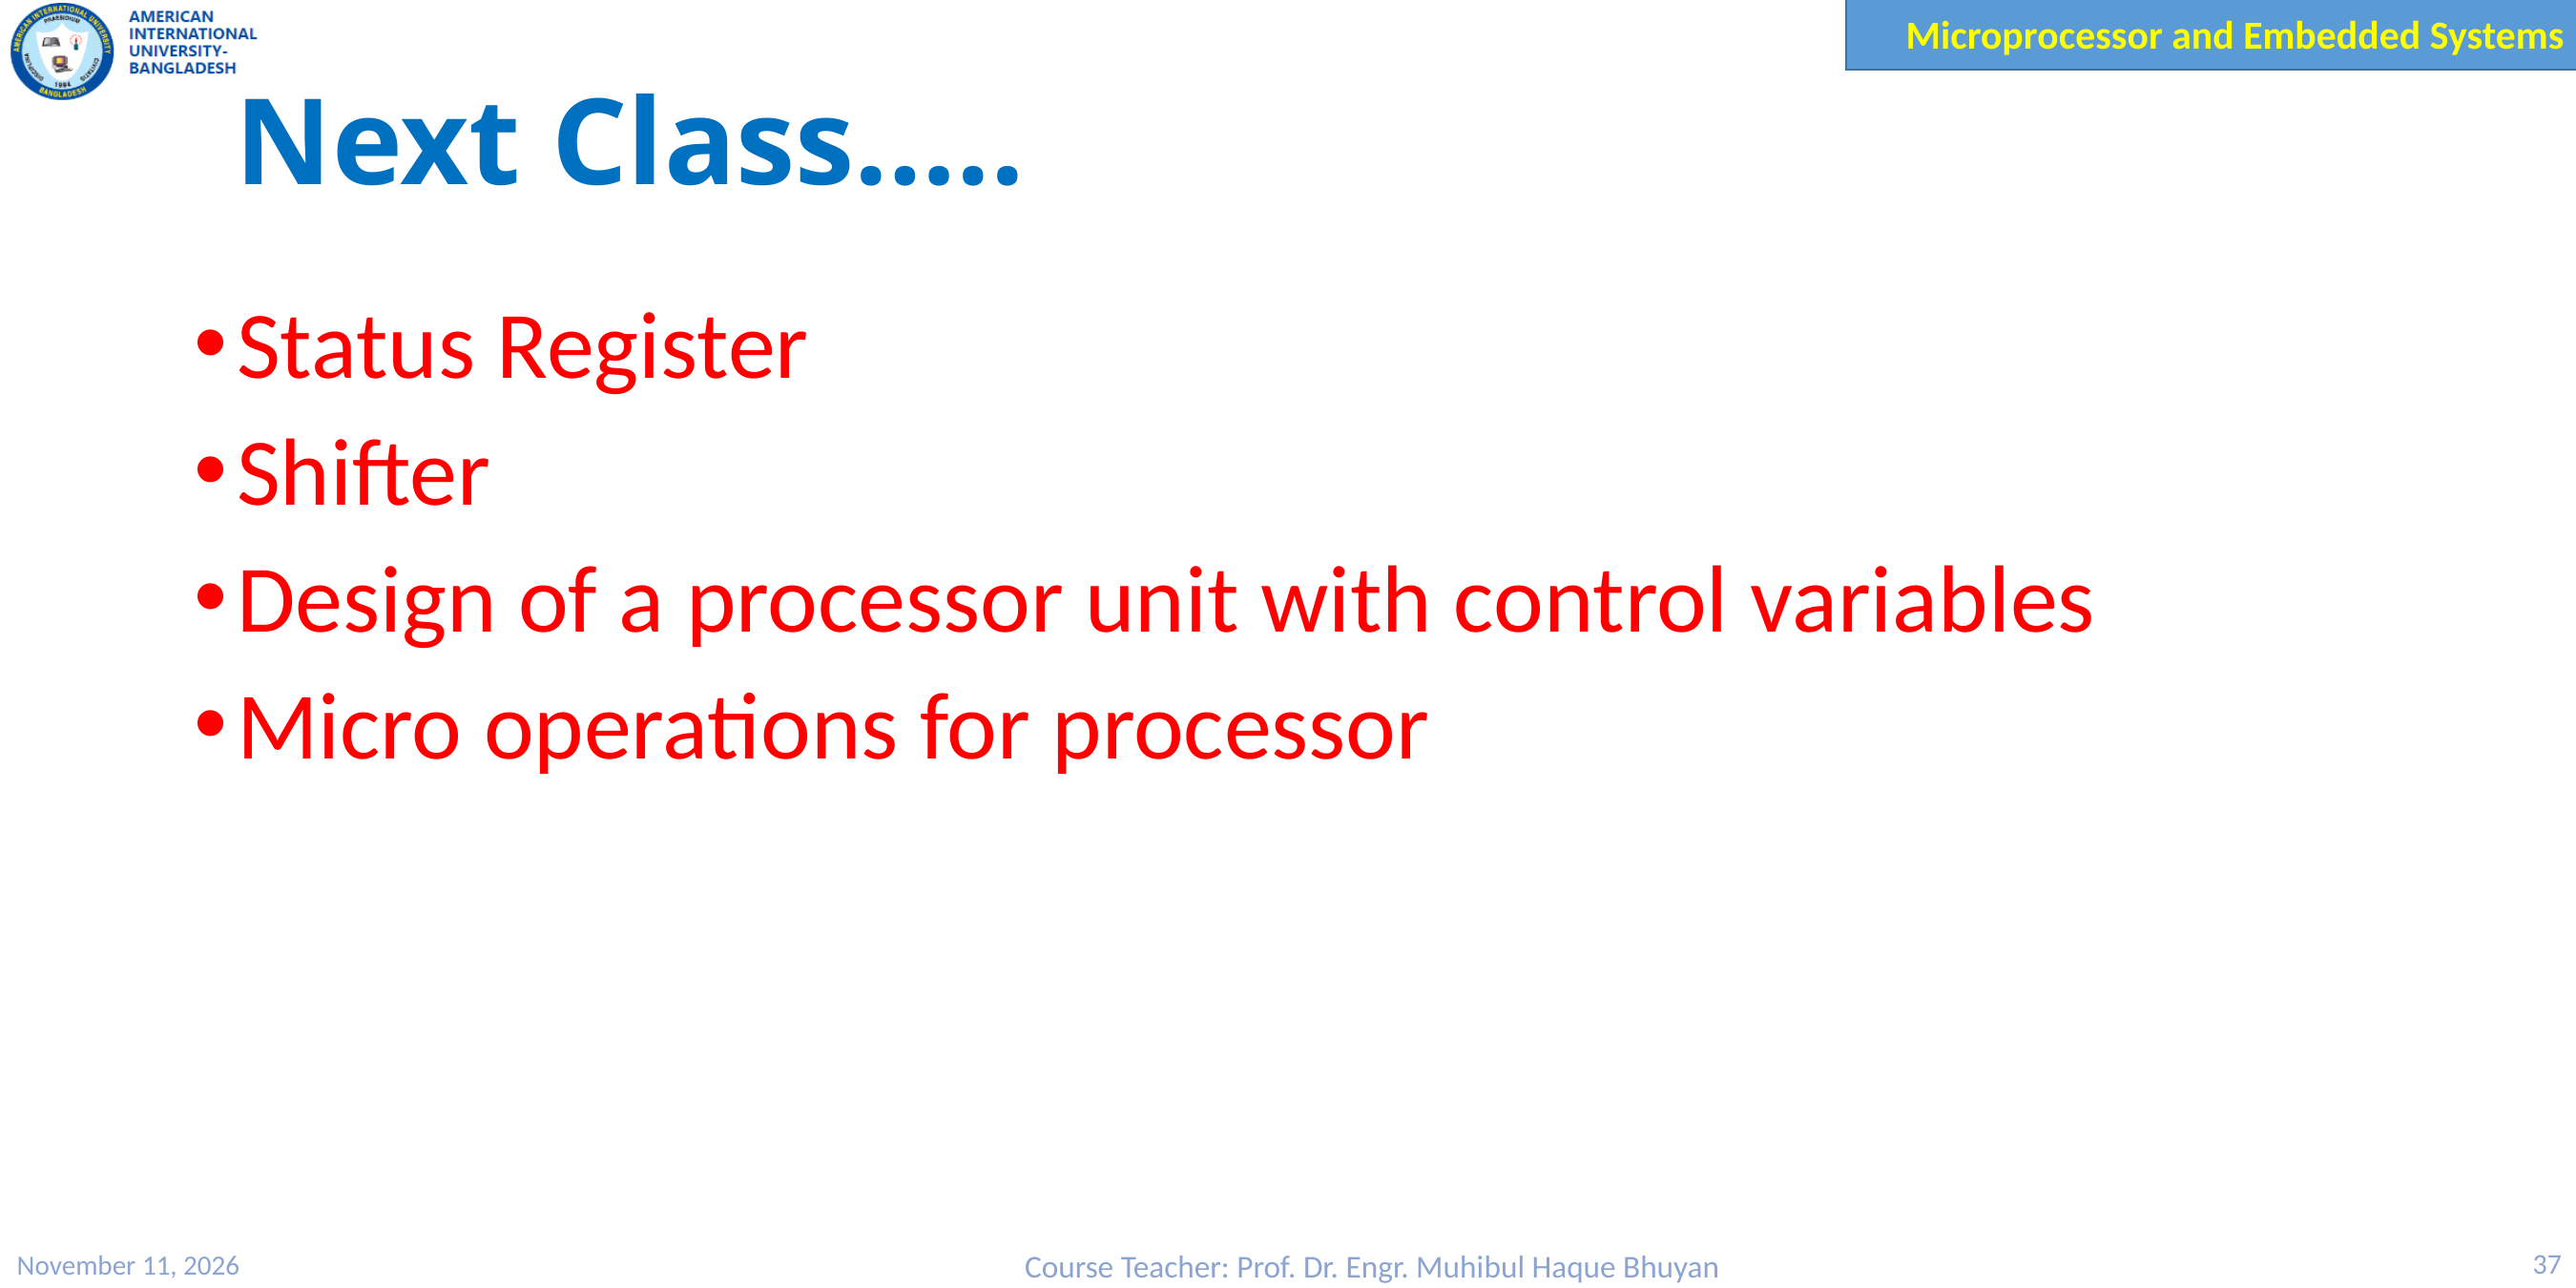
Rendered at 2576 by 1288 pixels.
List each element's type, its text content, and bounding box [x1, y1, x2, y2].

footer Course Teacher: Prof. Dr. Engr. Muhibul Haque Bhuyan [853, 1239, 1893, 1288]
list Status Register Shifter Design of a processor unit with control variables Micro operations for processor [179, 289, 2420, 821]
picture [0, 3, 265, 104]
slide_number 37 [2369, 1239, 2576, 1285]
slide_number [2, 1239, 440, 1288]
title Next Class….. [220, 21, 2278, 271]
